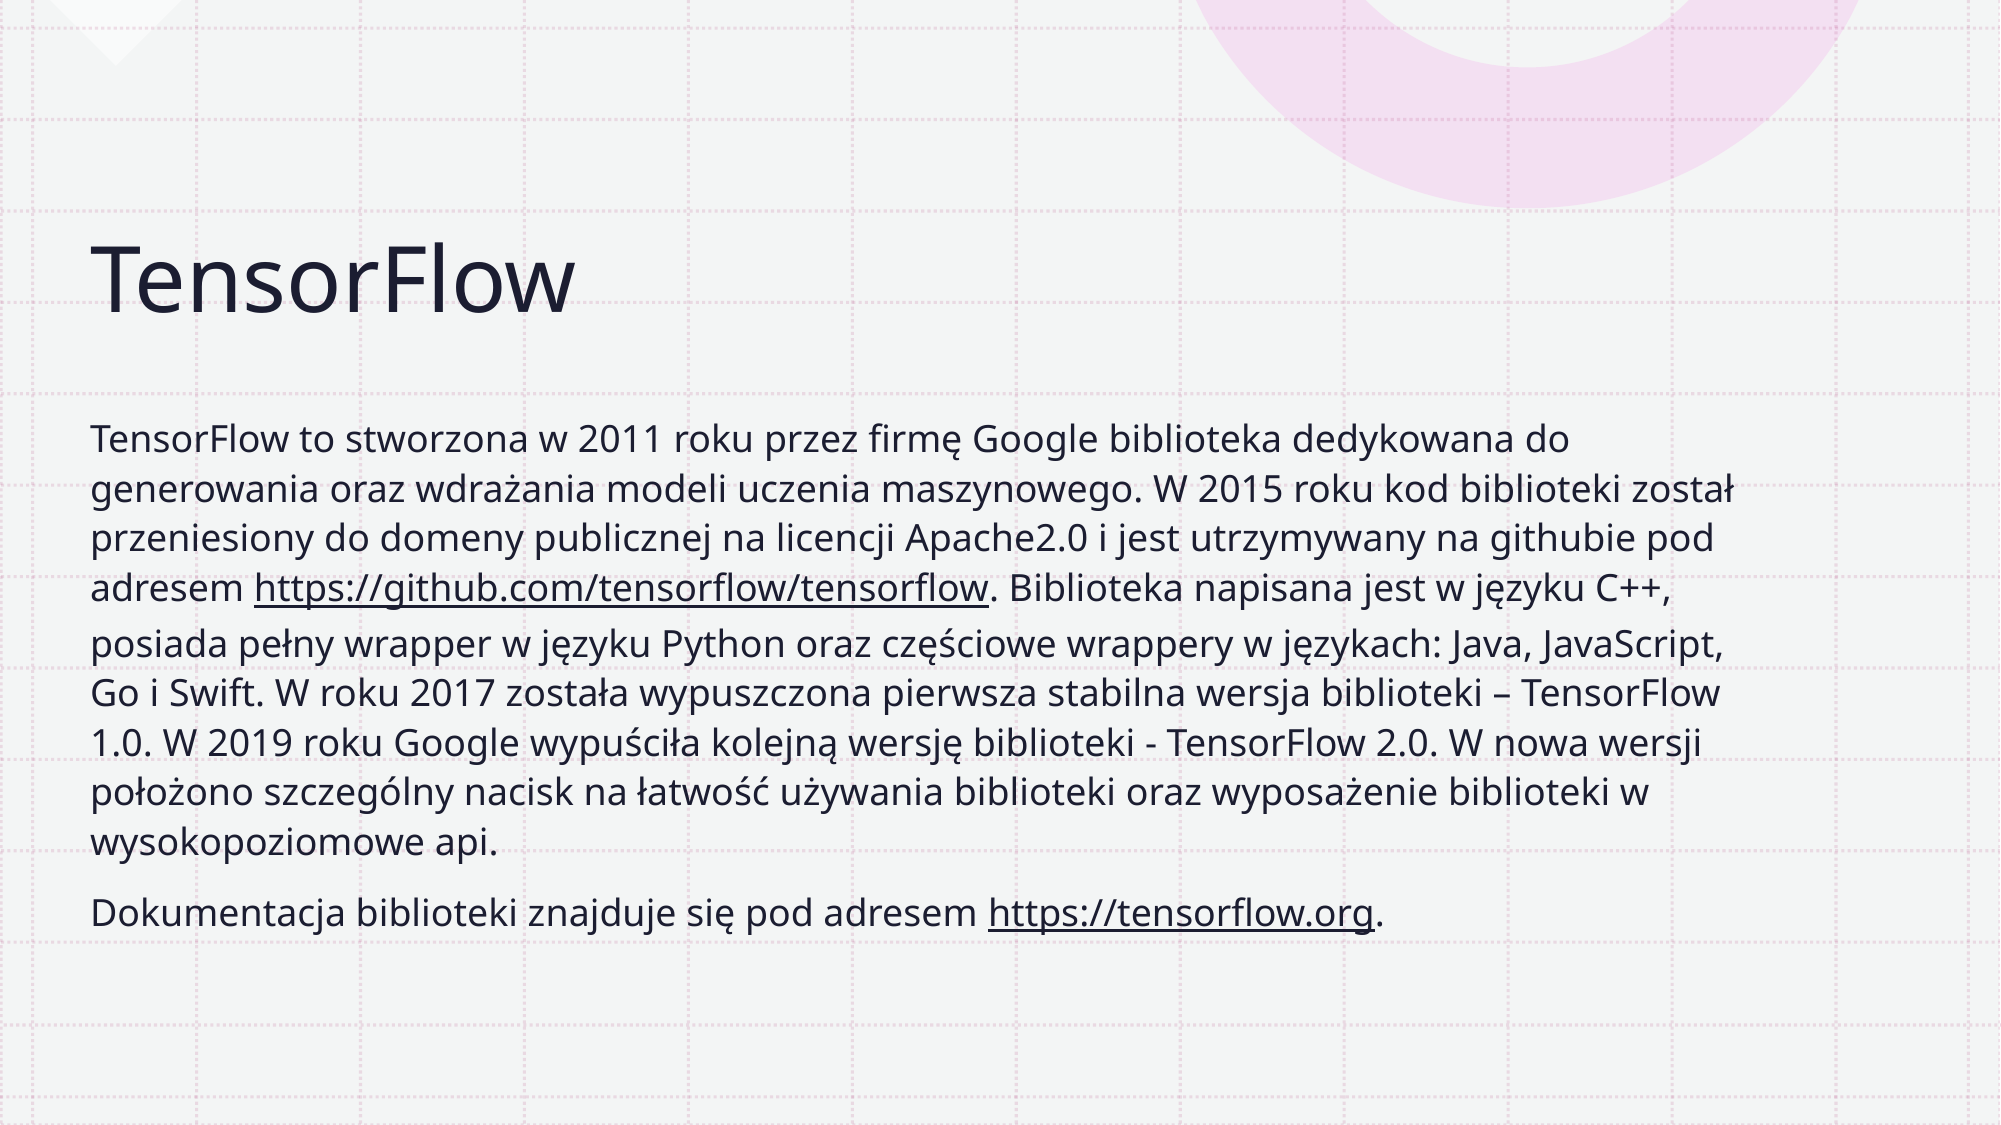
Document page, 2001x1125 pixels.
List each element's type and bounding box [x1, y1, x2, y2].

text_box [0, 0, 2000, 1125]
